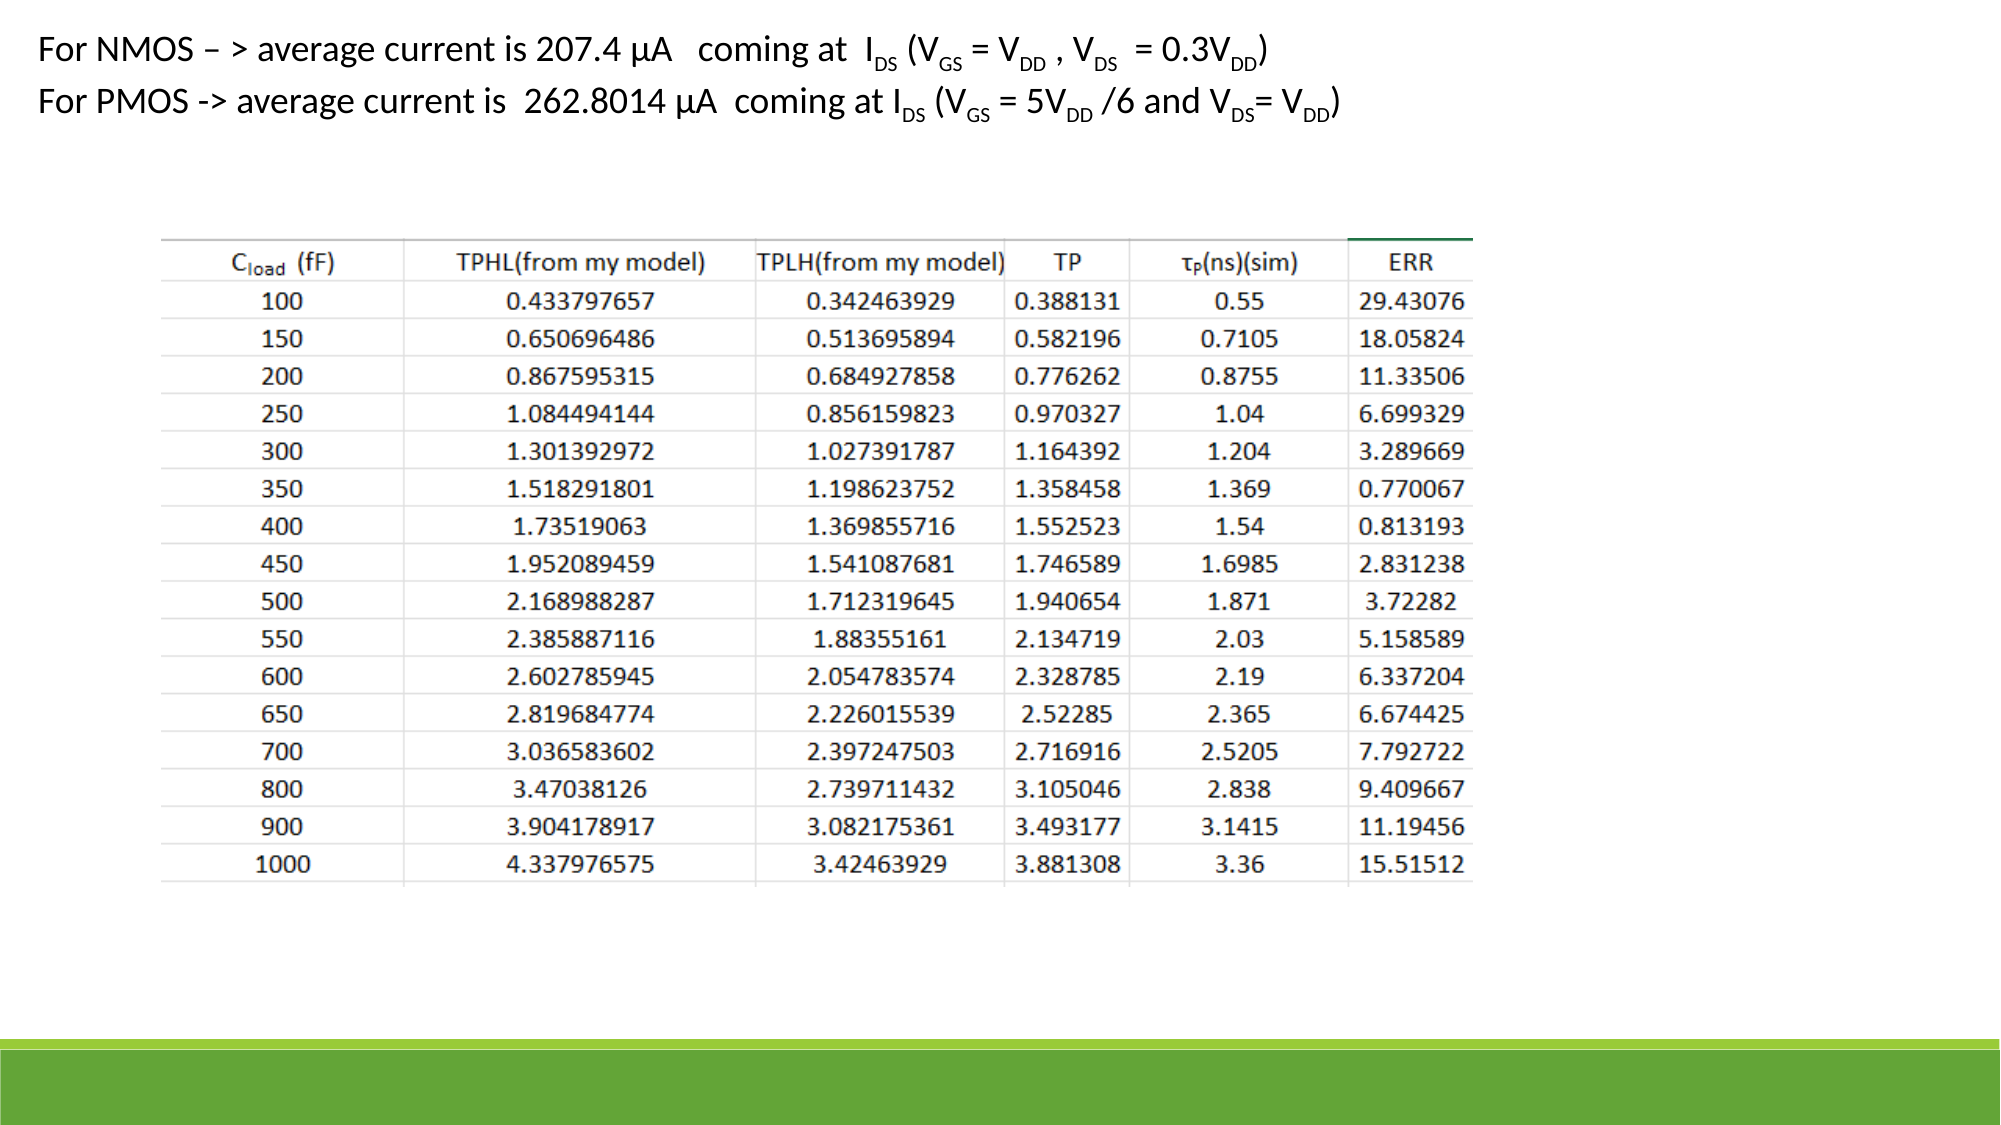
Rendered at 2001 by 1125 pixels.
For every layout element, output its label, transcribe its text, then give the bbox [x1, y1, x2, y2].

picture [160, 237, 1474, 888]
text_box For NMOS – > average current is 207.4 μA coming at IDS (VGS = VDD , VDS = 0.3VDD) For PMOS -> average current is 262.8014 μA coming at IDS (VGS = 5VDD /6 and VDS= VDD) [23, 17, 1644, 135]
